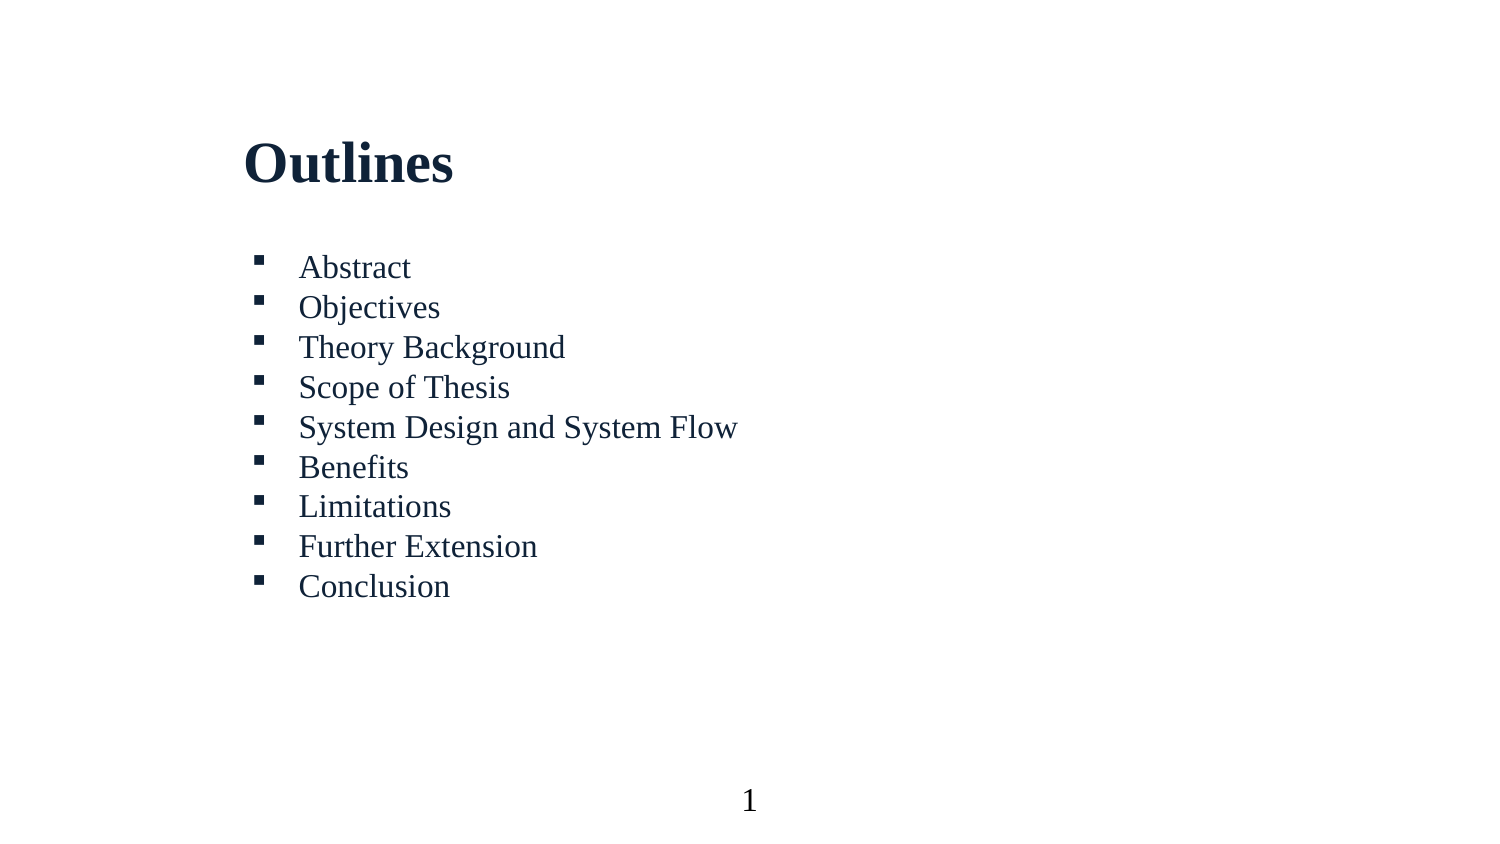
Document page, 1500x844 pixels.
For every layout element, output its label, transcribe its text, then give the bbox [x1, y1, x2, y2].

text_box Outlines [0, 108, 721, 249]
text_box 1 [726, 770, 774, 826]
text_box Abstract Objectives Theory Background Scope of Thesis System Design and System Flow Benefits Limitations Further Extension Conclusion [236, 230, 980, 720]
